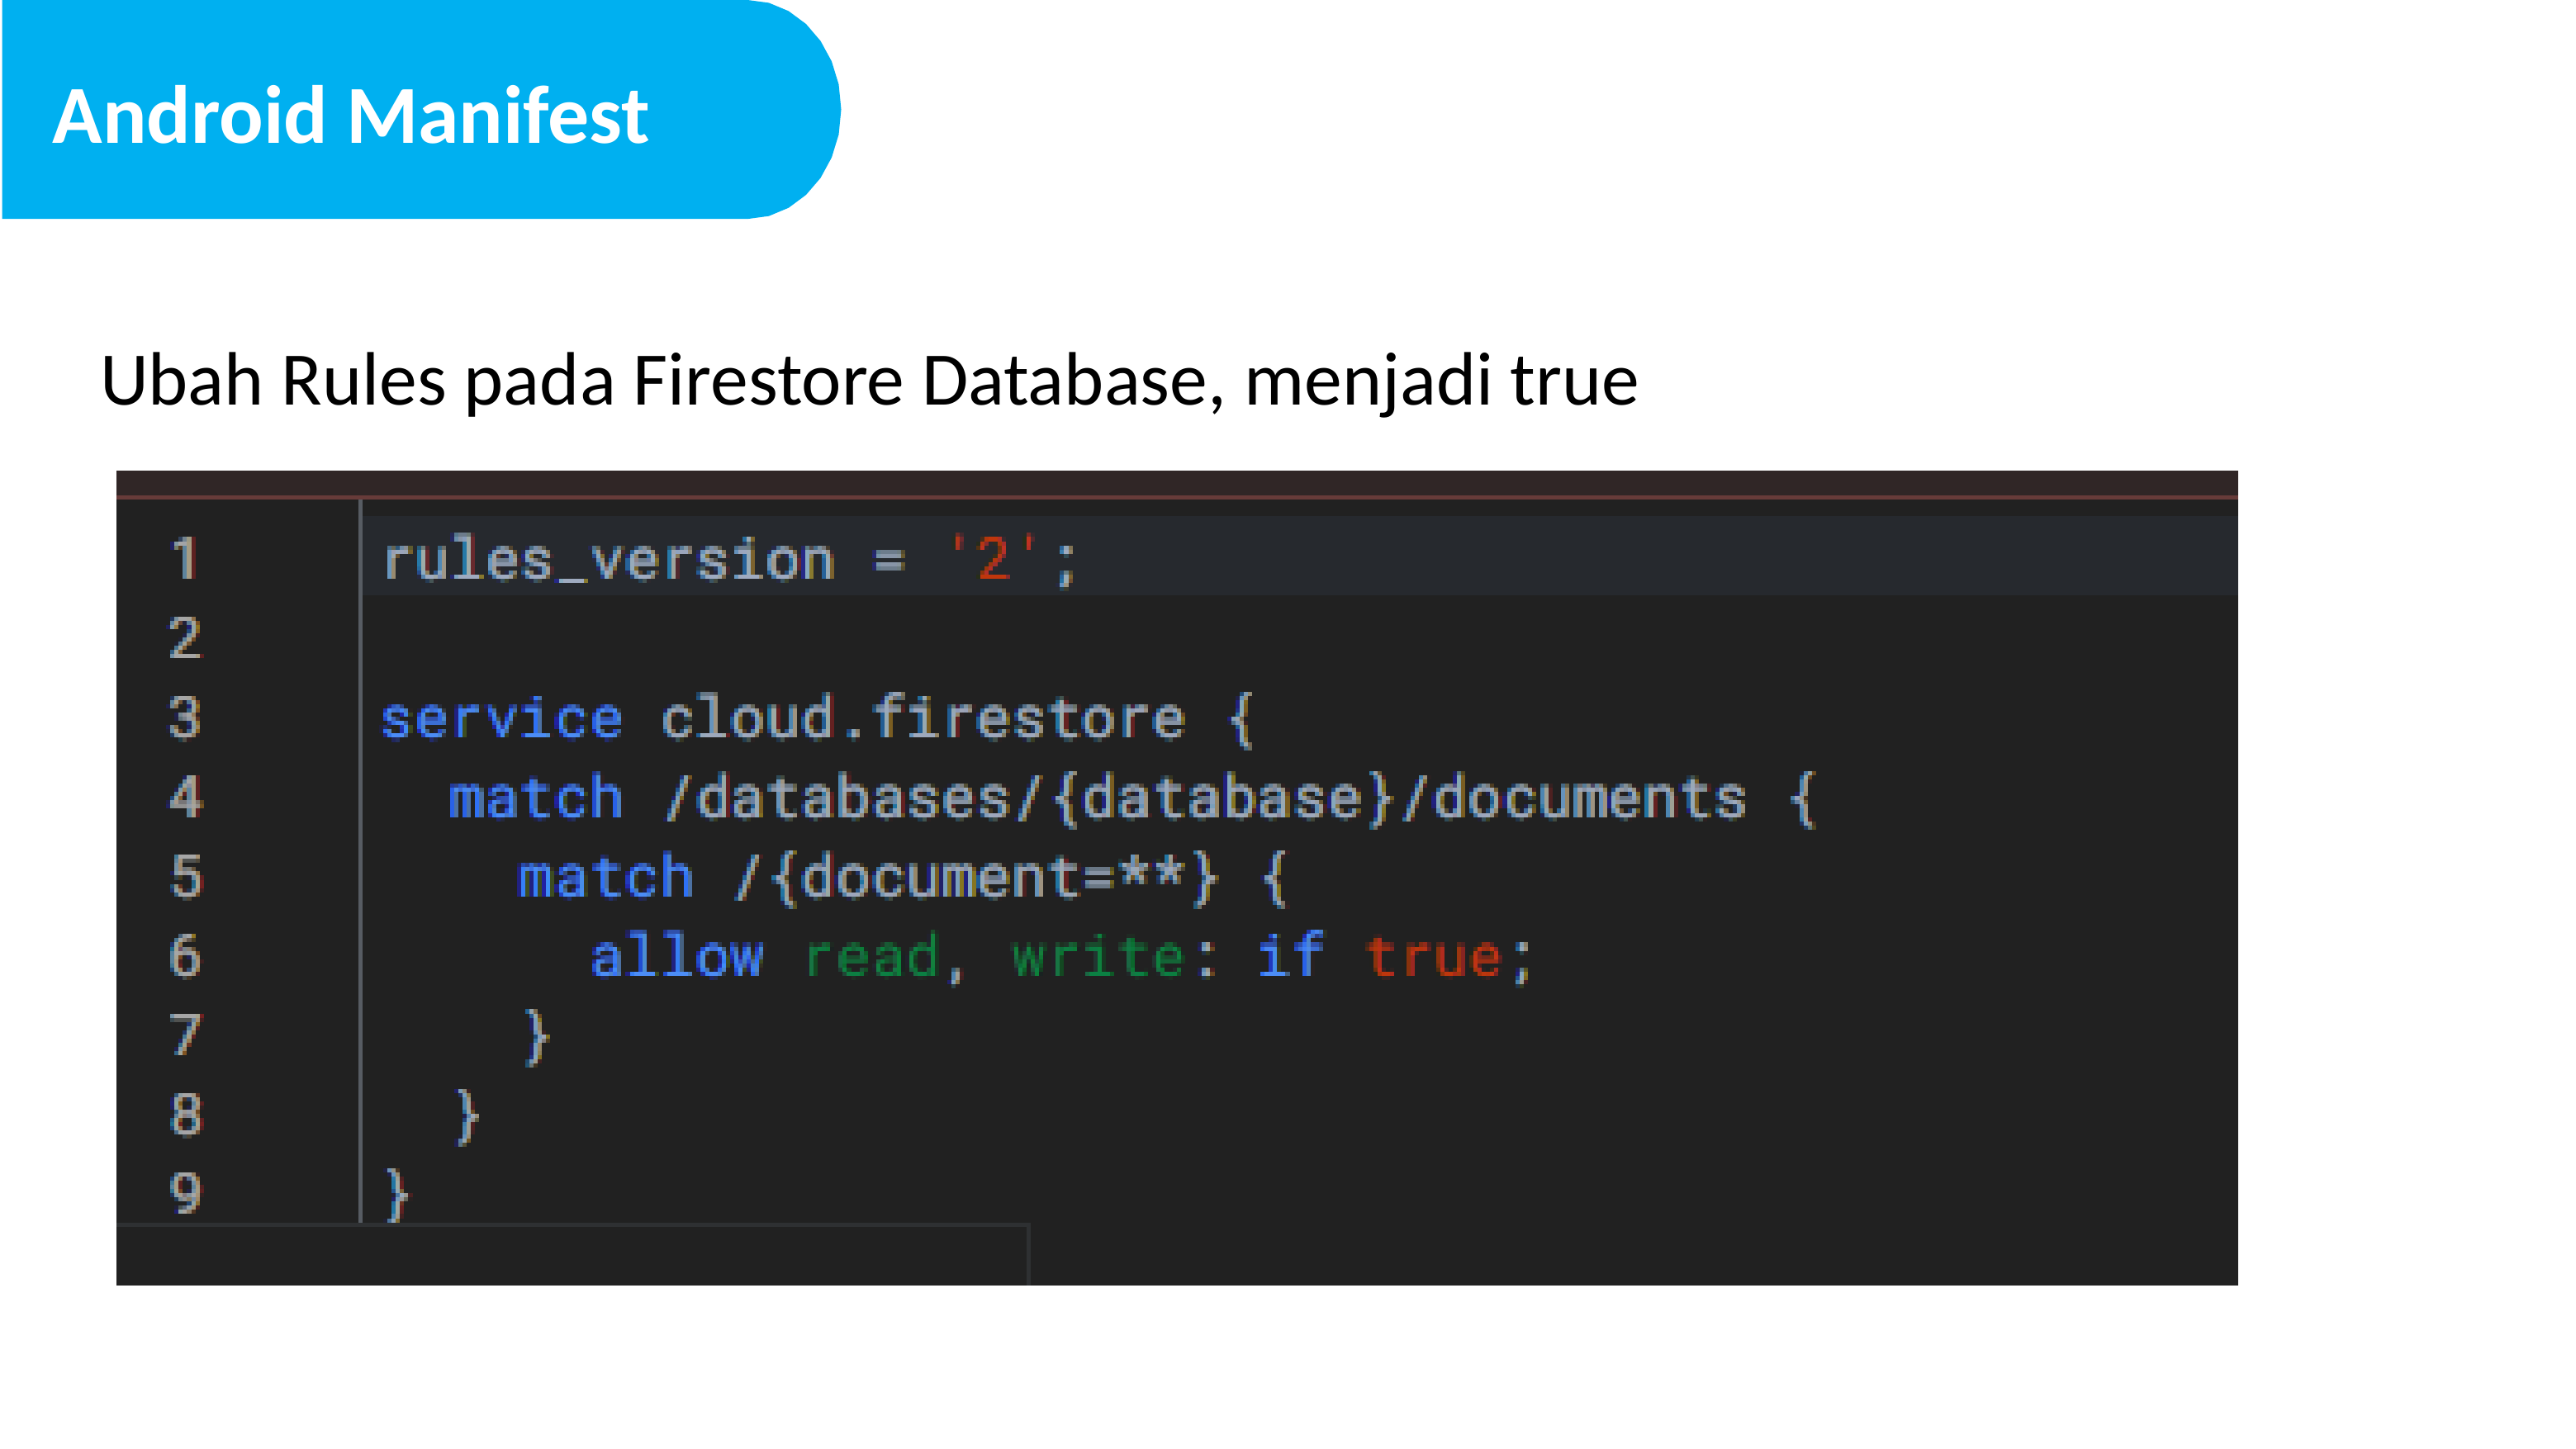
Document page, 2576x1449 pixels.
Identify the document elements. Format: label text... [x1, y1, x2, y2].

picture [116, 471, 2238, 1286]
text_box [2, 0, 842, 220]
text_box Ubah Rules pada Firestore Database, menjadi true [88, 277, 2517, 427]
text_box Android Manifest [50, 59, 722, 159]
